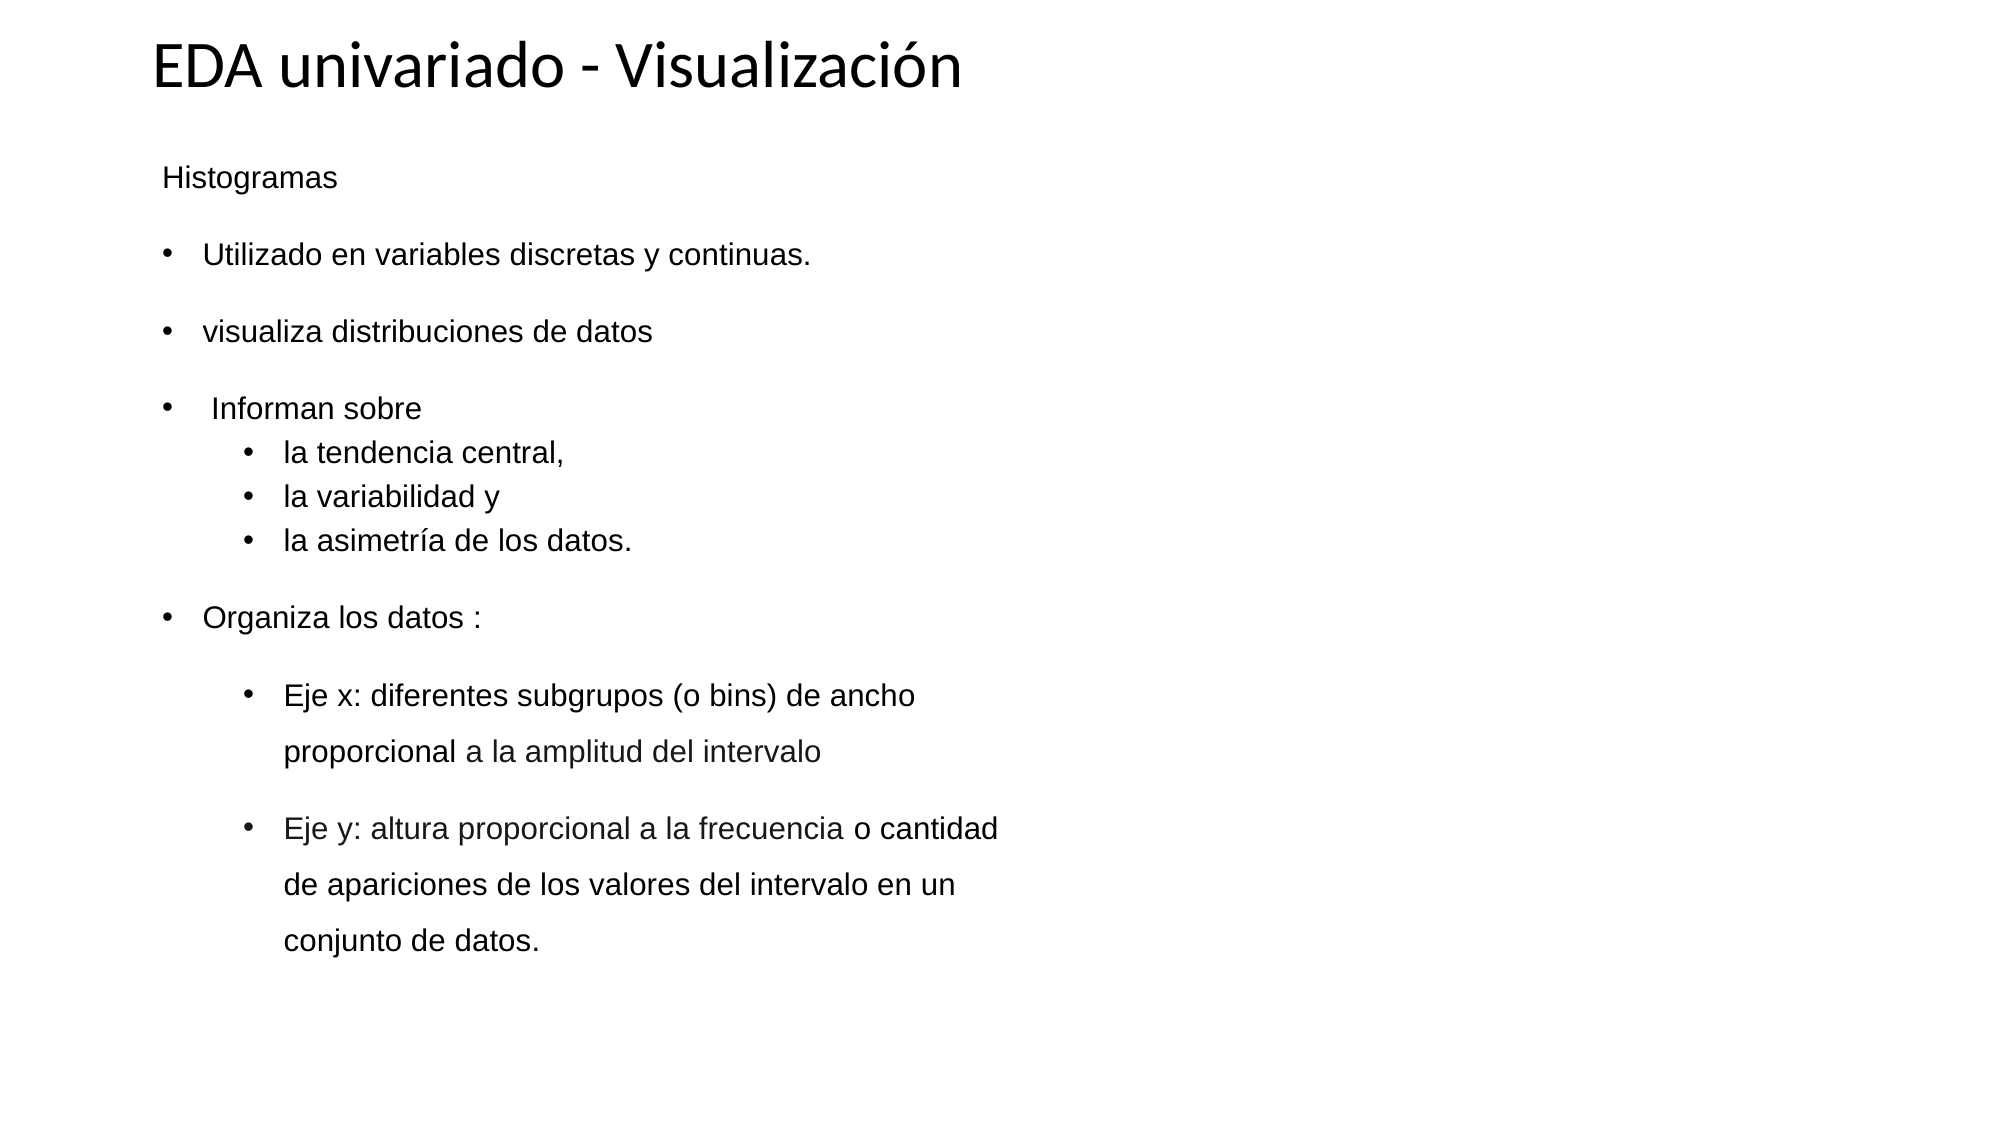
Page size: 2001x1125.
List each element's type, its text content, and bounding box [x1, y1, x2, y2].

title EDA univariado - Visualización [137, 15, 1863, 117]
list Histogramas Utilizado en variables discretas y continuas. visualiza distribuciones de datos Informan sobre la tendencia central, la variabilidad y la asimetría de los datos. Organiza los datos : Eje x: diferentes subgrupos (o bins) de ancho proporcional a la amplitud del intervalo Eje y: altura proporcional a la frecuencia o cantidad de apariciones de los valores del intervalo en un conjunto de datos. [146, 131, 1053, 1104]
